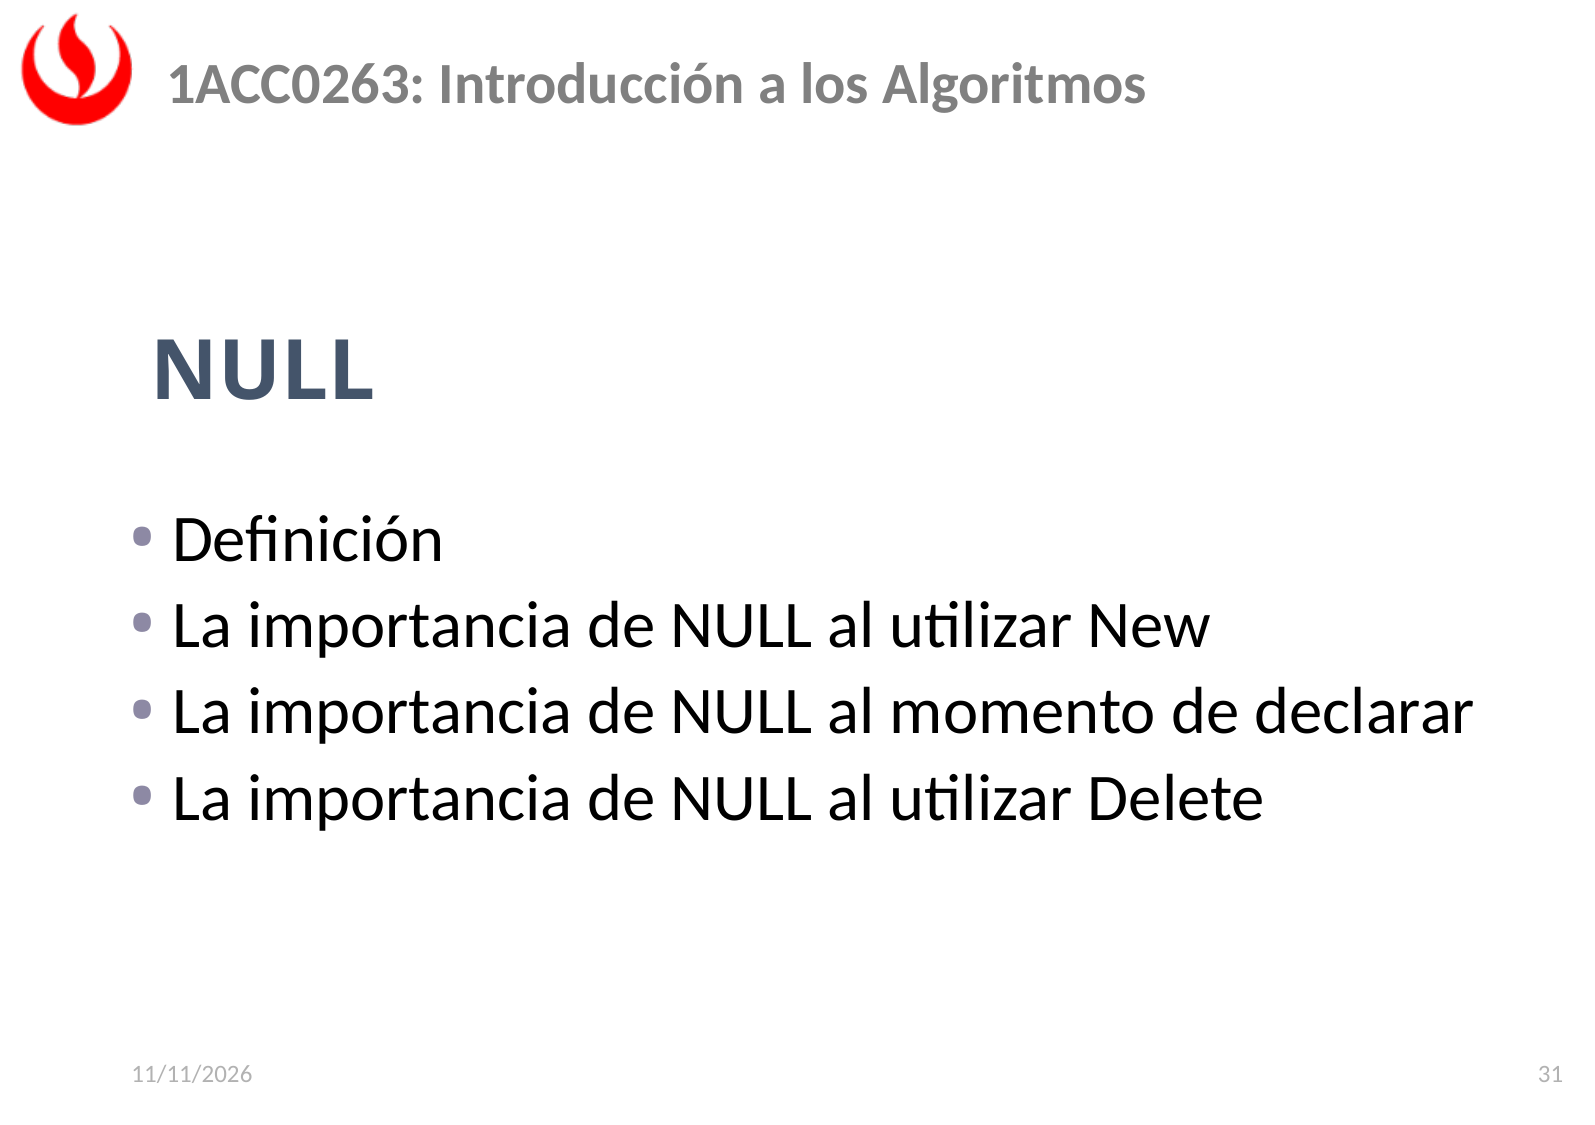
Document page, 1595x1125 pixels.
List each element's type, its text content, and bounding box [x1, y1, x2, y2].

text_box NULL [136, 308, 1549, 550]
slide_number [116, 1042, 498, 1103]
picture [0, 0, 154, 135]
text_box Definición La importancia de NULL al utilizar New La importancia de NULL al momento de declarar La importancia de NULL al utilizar Delete [97, 487, 1510, 863]
slide_number 31 [1197, 1042, 1579, 1103]
